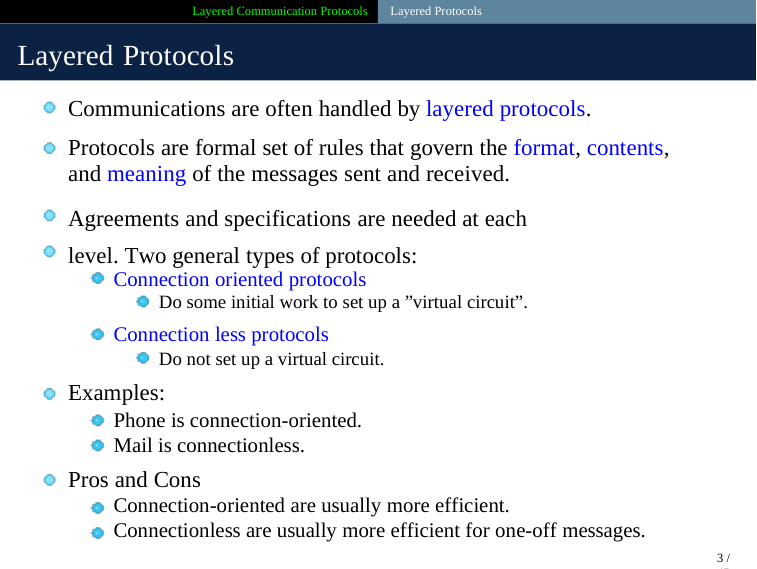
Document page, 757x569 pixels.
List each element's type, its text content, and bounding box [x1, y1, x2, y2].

text_box 3 / 45 [715, 550, 746, 568]
text_box Communications are often handled by layered protocols. Protocols are formal set of rules that govern the format, contents, and meaning of the messages sent and received. Agreements and specifications are needed at each level. Two general types of protocols: Connection oriented protocols Do some initial work to set up a ”virtual circuit”. Connection less protocols Do not set up a virtual circuit. Examples: Phone is connection-oriented. Mail is connectionless. Pros and Cons Connection-oriented are usually more efficient. Connectionless are usually more efficient for one-off messages. [66, 96, 702, 546]
text_box Layered Protocols [15, 39, 243, 74]
text_box Layered Communication Protocols Layered Protocols [190, 3, 483, 20]
text_box [0, 0, 756, 567]
